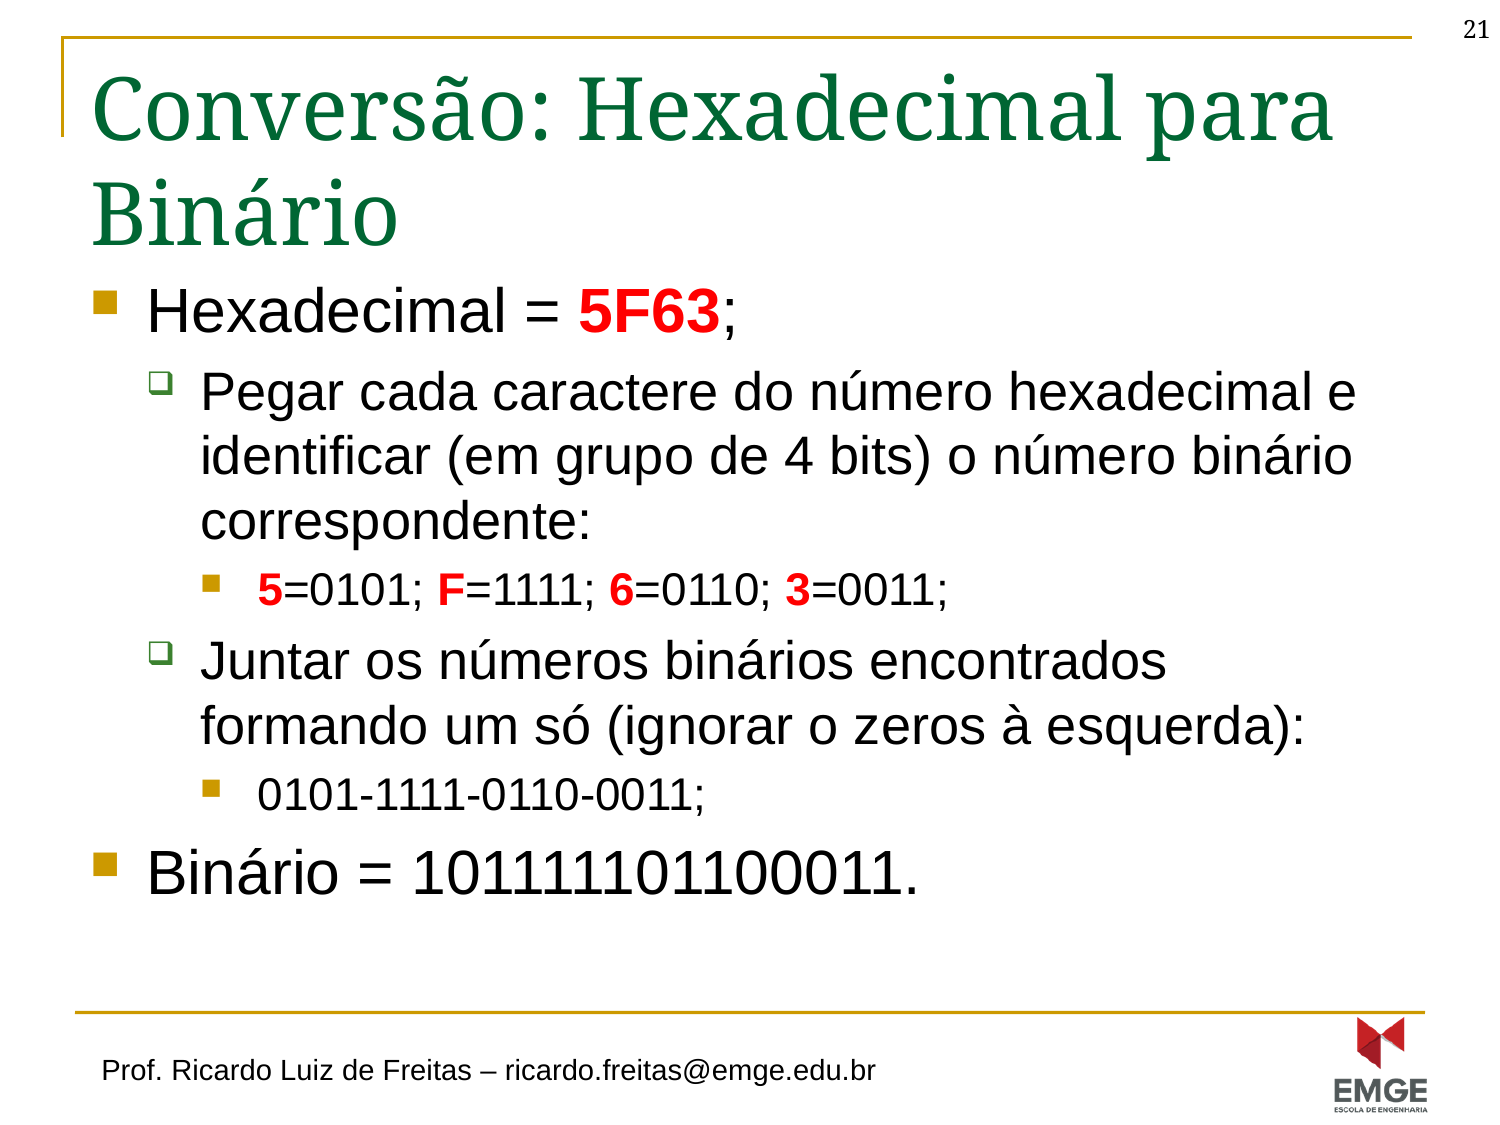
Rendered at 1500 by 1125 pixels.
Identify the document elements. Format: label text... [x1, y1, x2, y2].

picture [1328, 1012, 1433, 1116]
slide_number 21 [1392, 0, 1500, 55]
list Hexadecimal = 5F63; Pegar cada caractere do número hexadecimal e identificar (em grupo de 4 bits) o número binário correspondente: 5=0101; F=1111; 6=0110; 3=0011; Juntar os números binários encontrados formando um só (ignorar o zeros à esquerda): 0101-1111-0110-0011; Binário = 101111101100011. [75, 262, 1425, 1006]
title Conversão: Hexadecimal para Binário [75, 45, 1425, 233]
